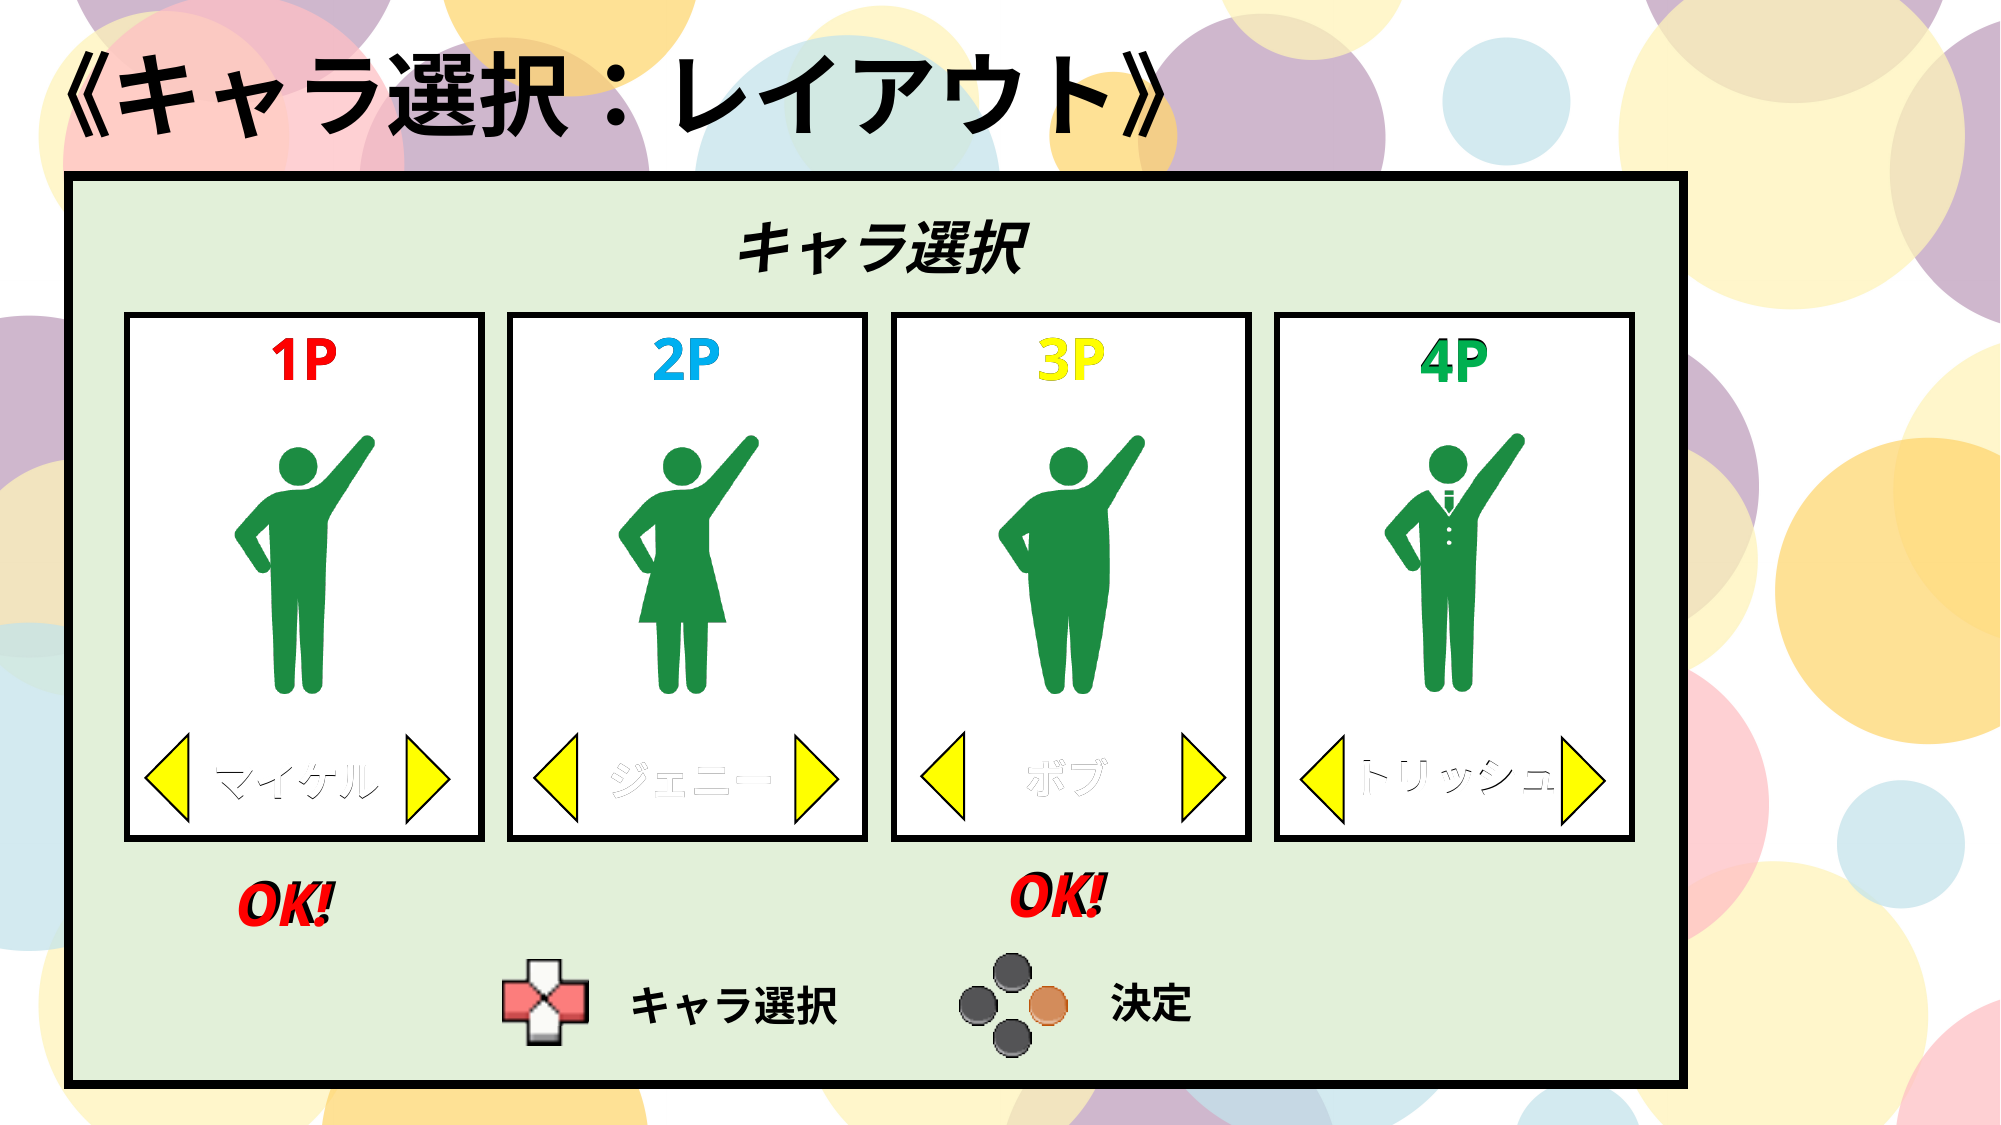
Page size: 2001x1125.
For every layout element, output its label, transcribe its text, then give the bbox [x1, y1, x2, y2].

text_box [1560, 735, 1607, 827]
text_box OK! [220, 861, 346, 946]
text_box [893, 314, 1249, 840]
text_box 決定 [1095, 969, 1209, 1035]
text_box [959, 954, 1068, 1058]
text_box [1276, 314, 1633, 840]
text_box [126, 314, 483, 840]
text_box ボブ [1010, 745, 1124, 811]
text_box [1181, 731, 1227, 824]
text_box 《キャラ選択：レイアウト》 [5, 30, 1228, 156]
text_box OK! [224, 858, 350, 943]
text_box [509, 314, 866, 840]
text_box キャラ選択 [715, 203, 1037, 289]
text_box 4P [1405, 316, 1506, 400]
text_box OK! [992, 852, 1118, 937]
text_box [919, 730, 966, 822]
text_box 1P [254, 315, 355, 400]
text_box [502, 959, 589, 1046]
text_box OK! [997, 849, 1122, 934]
text_box 3P [1022, 315, 1122, 400]
text_box ジェニー [593, 747, 791, 813]
text_box [1299, 733, 1345, 826]
text_box キャラ選択 [614, 972, 854, 1038]
text_box [794, 733, 840, 825]
text_box [67, 175, 1685, 1086]
text_box [144, 732, 190, 824]
text_box トリッシュ [1345, 745, 1560, 811]
text_box 2P [637, 315, 737, 400]
picture [0, 0, 2001, 1125]
text_box [405, 733, 451, 825]
text_box マイケル [198, 747, 396, 813]
text_box [532, 732, 579, 824]
